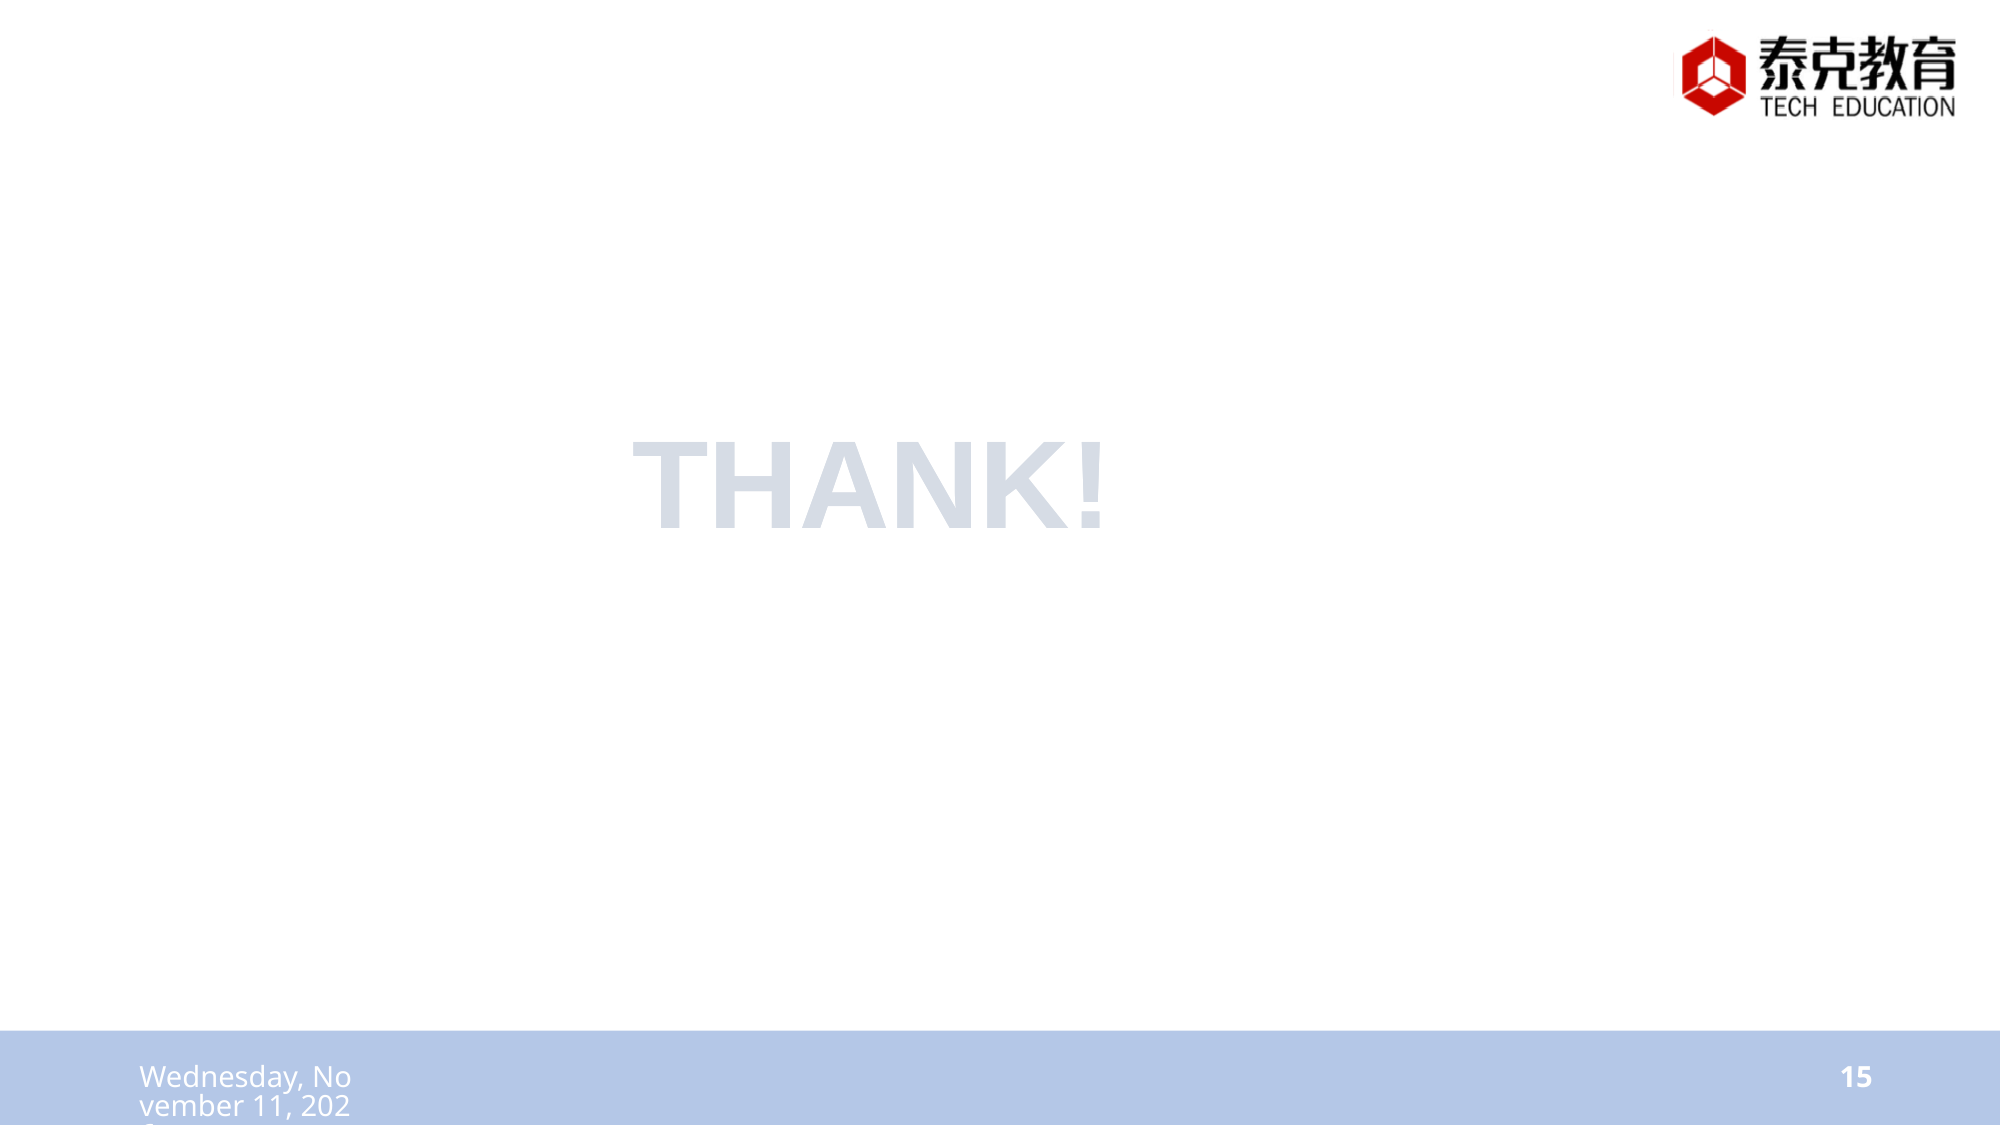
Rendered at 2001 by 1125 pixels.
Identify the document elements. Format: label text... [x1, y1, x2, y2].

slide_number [124, 1048, 372, 1109]
slide_number 15 [1743, 1048, 1889, 1109]
text_box THANK! [617, 395, 1127, 561]
picture [1672, 29, 1960, 120]
